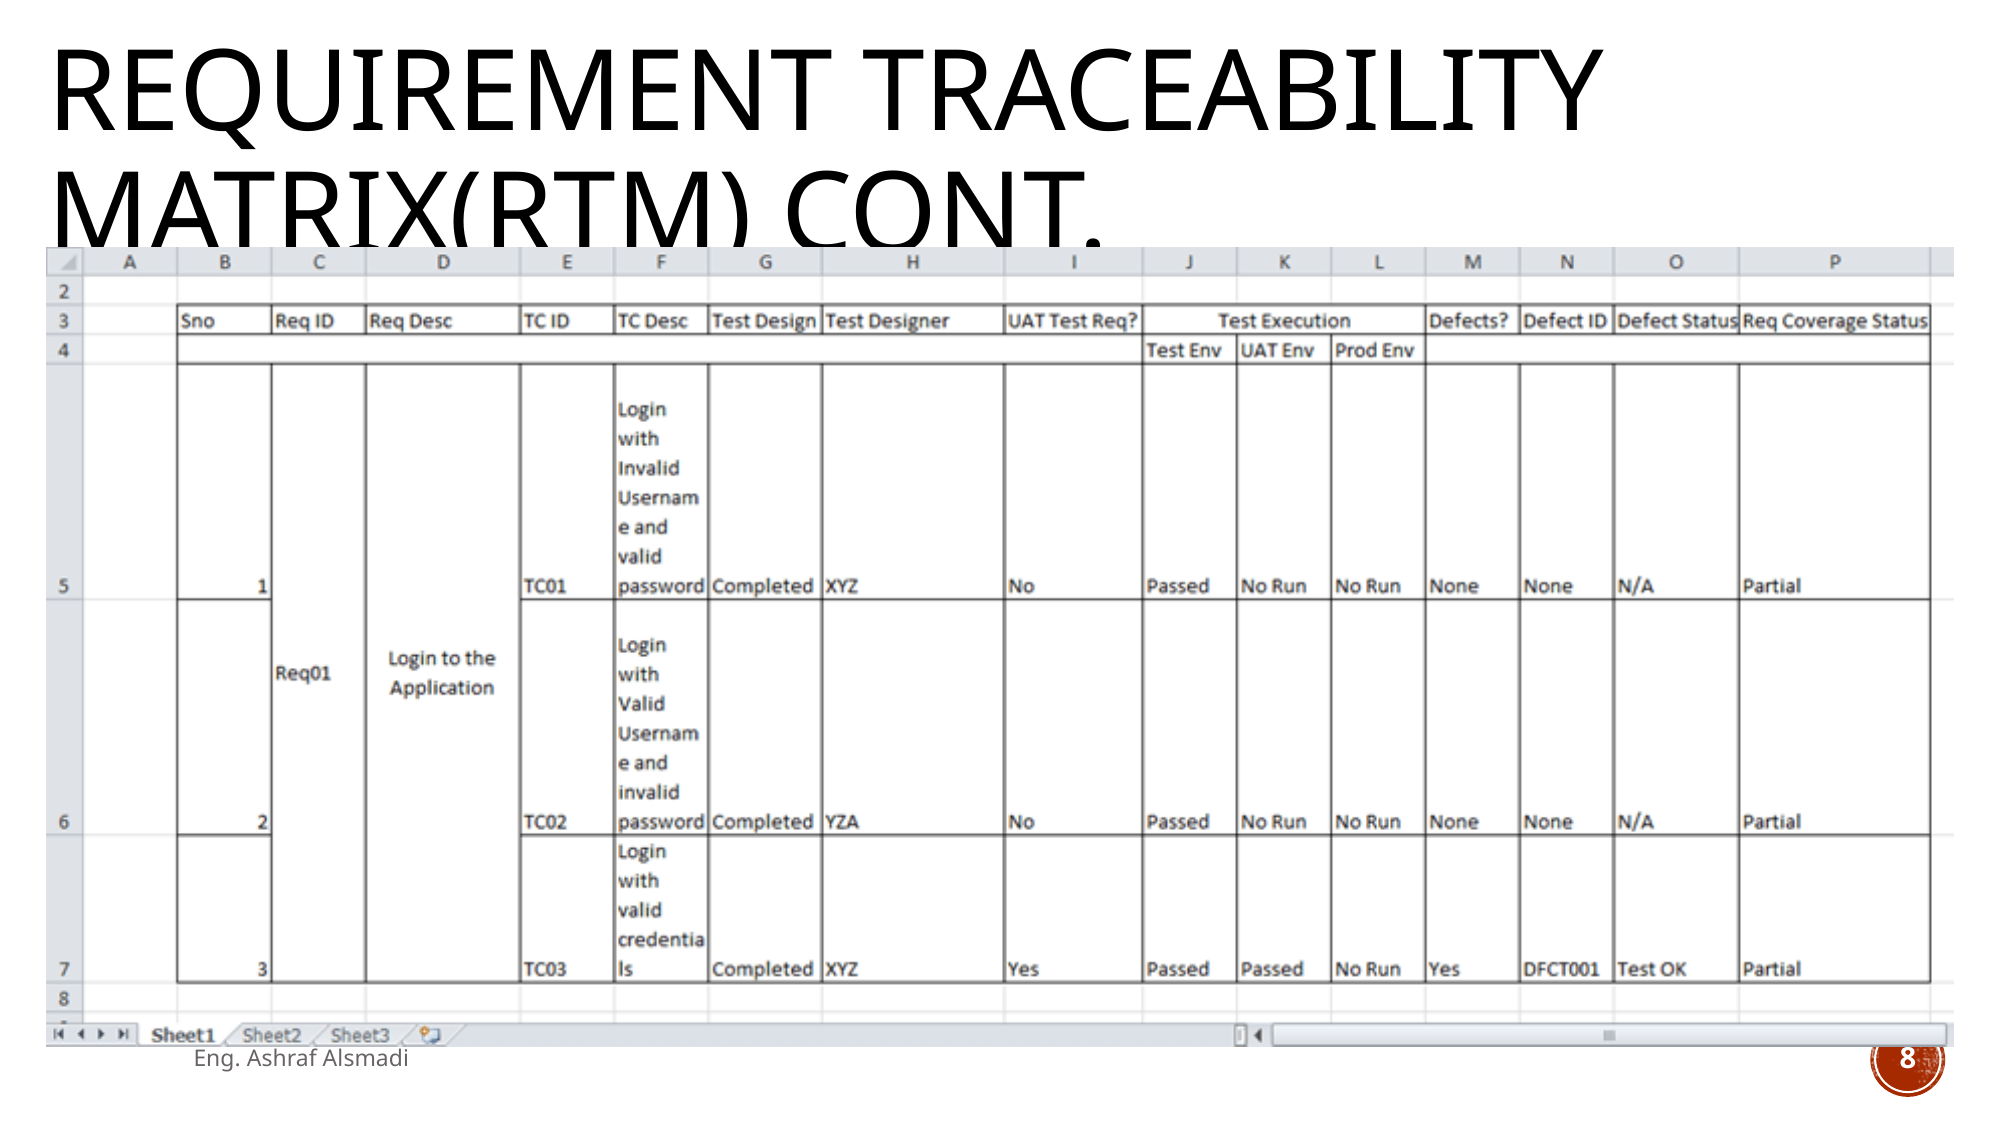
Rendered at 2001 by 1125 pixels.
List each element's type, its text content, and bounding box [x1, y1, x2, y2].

footer Eng. Ashraf Alsmadi [178, 1048, 1217, 1089]
title Requirement Traceability Matrix(RTM) cont. [32, 23, 1968, 288]
picture [47, 247, 1954, 1046]
slide_number 8 [1855, 1028, 1961, 1089]
